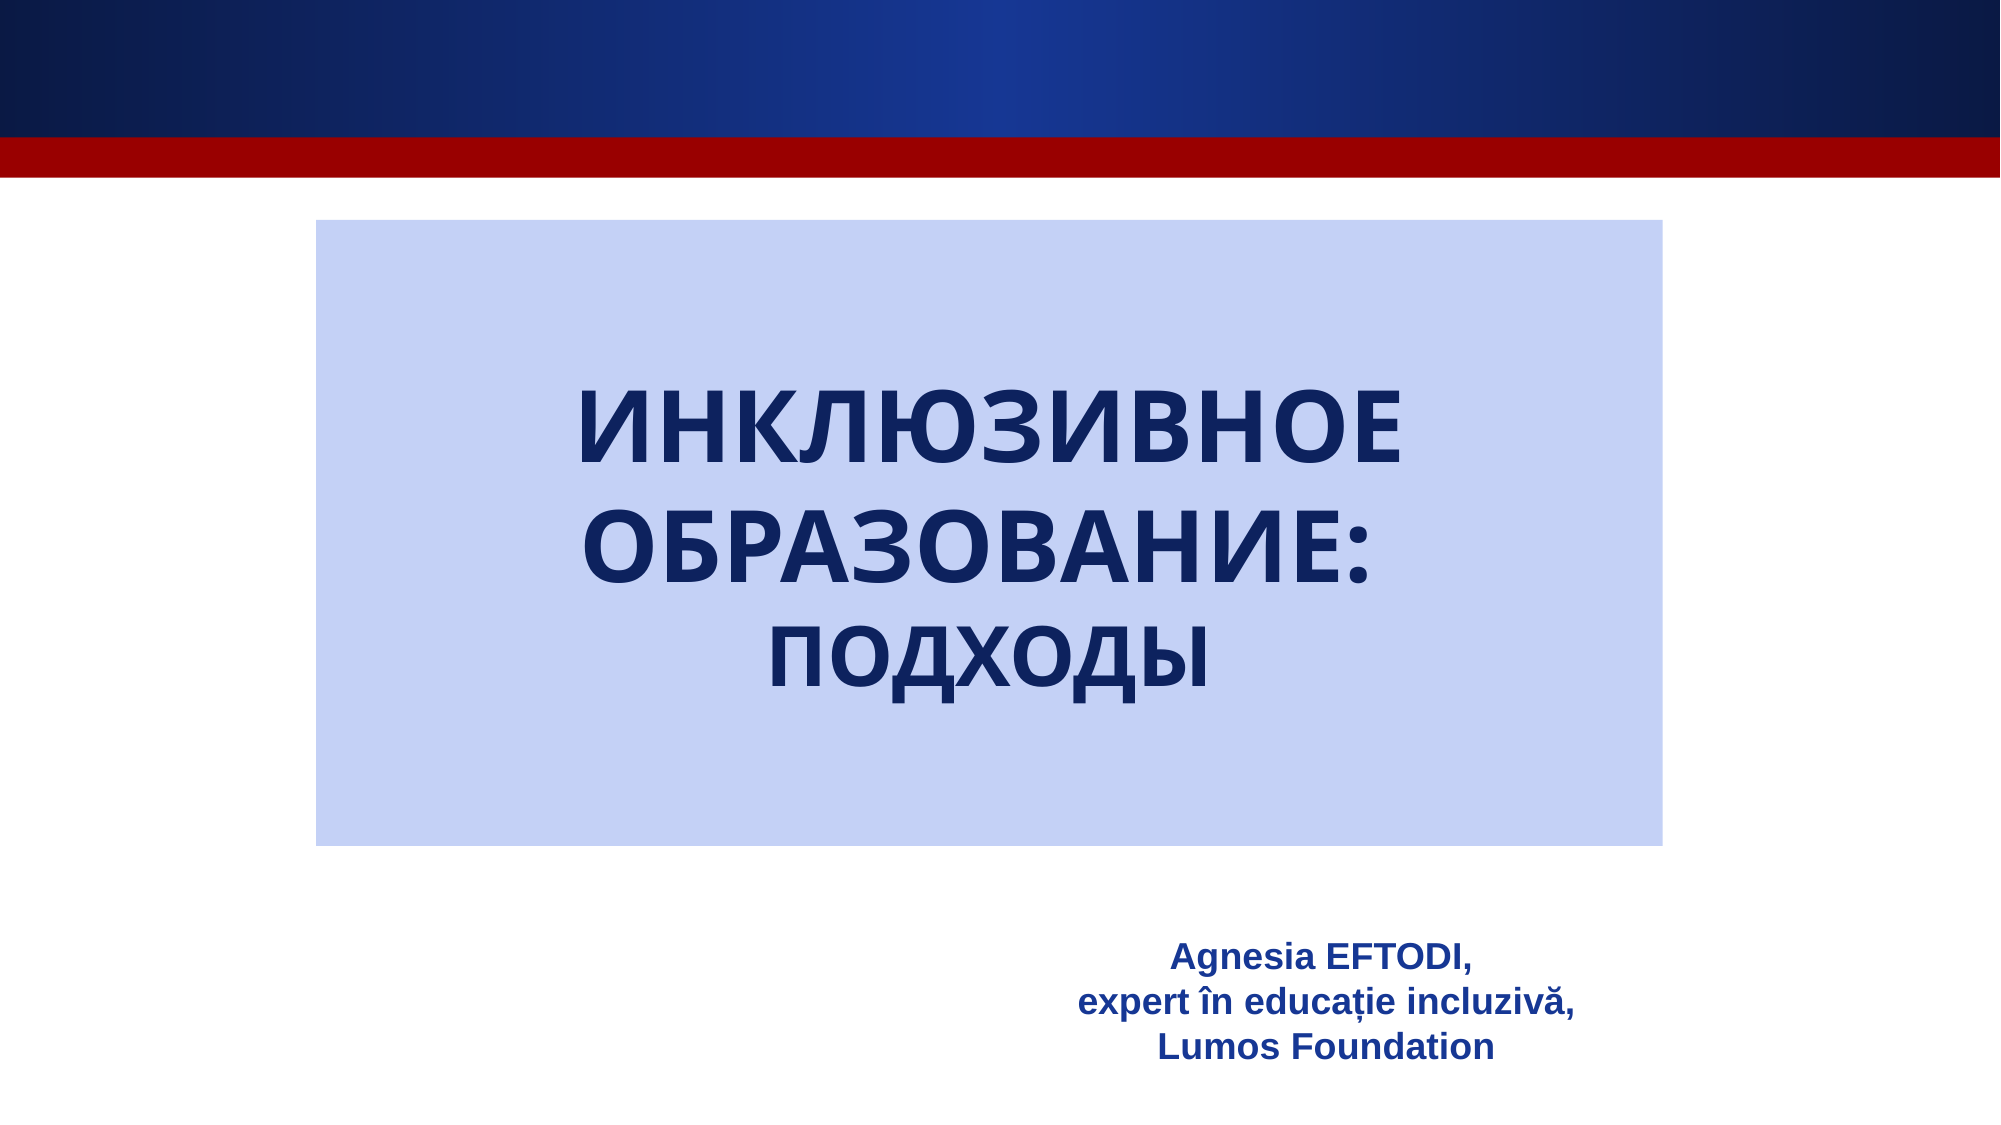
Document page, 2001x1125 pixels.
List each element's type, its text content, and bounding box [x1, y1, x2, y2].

text_box Agnesia EFTODI, expert în educație incluzivă, Lumos Foundation [999, 924, 1654, 1075]
text_box ИНКЛЮЗИВНОЕ ОБРАЗОВАНИЕ: ПОДХОДЫ [316, 219, 1663, 846]
